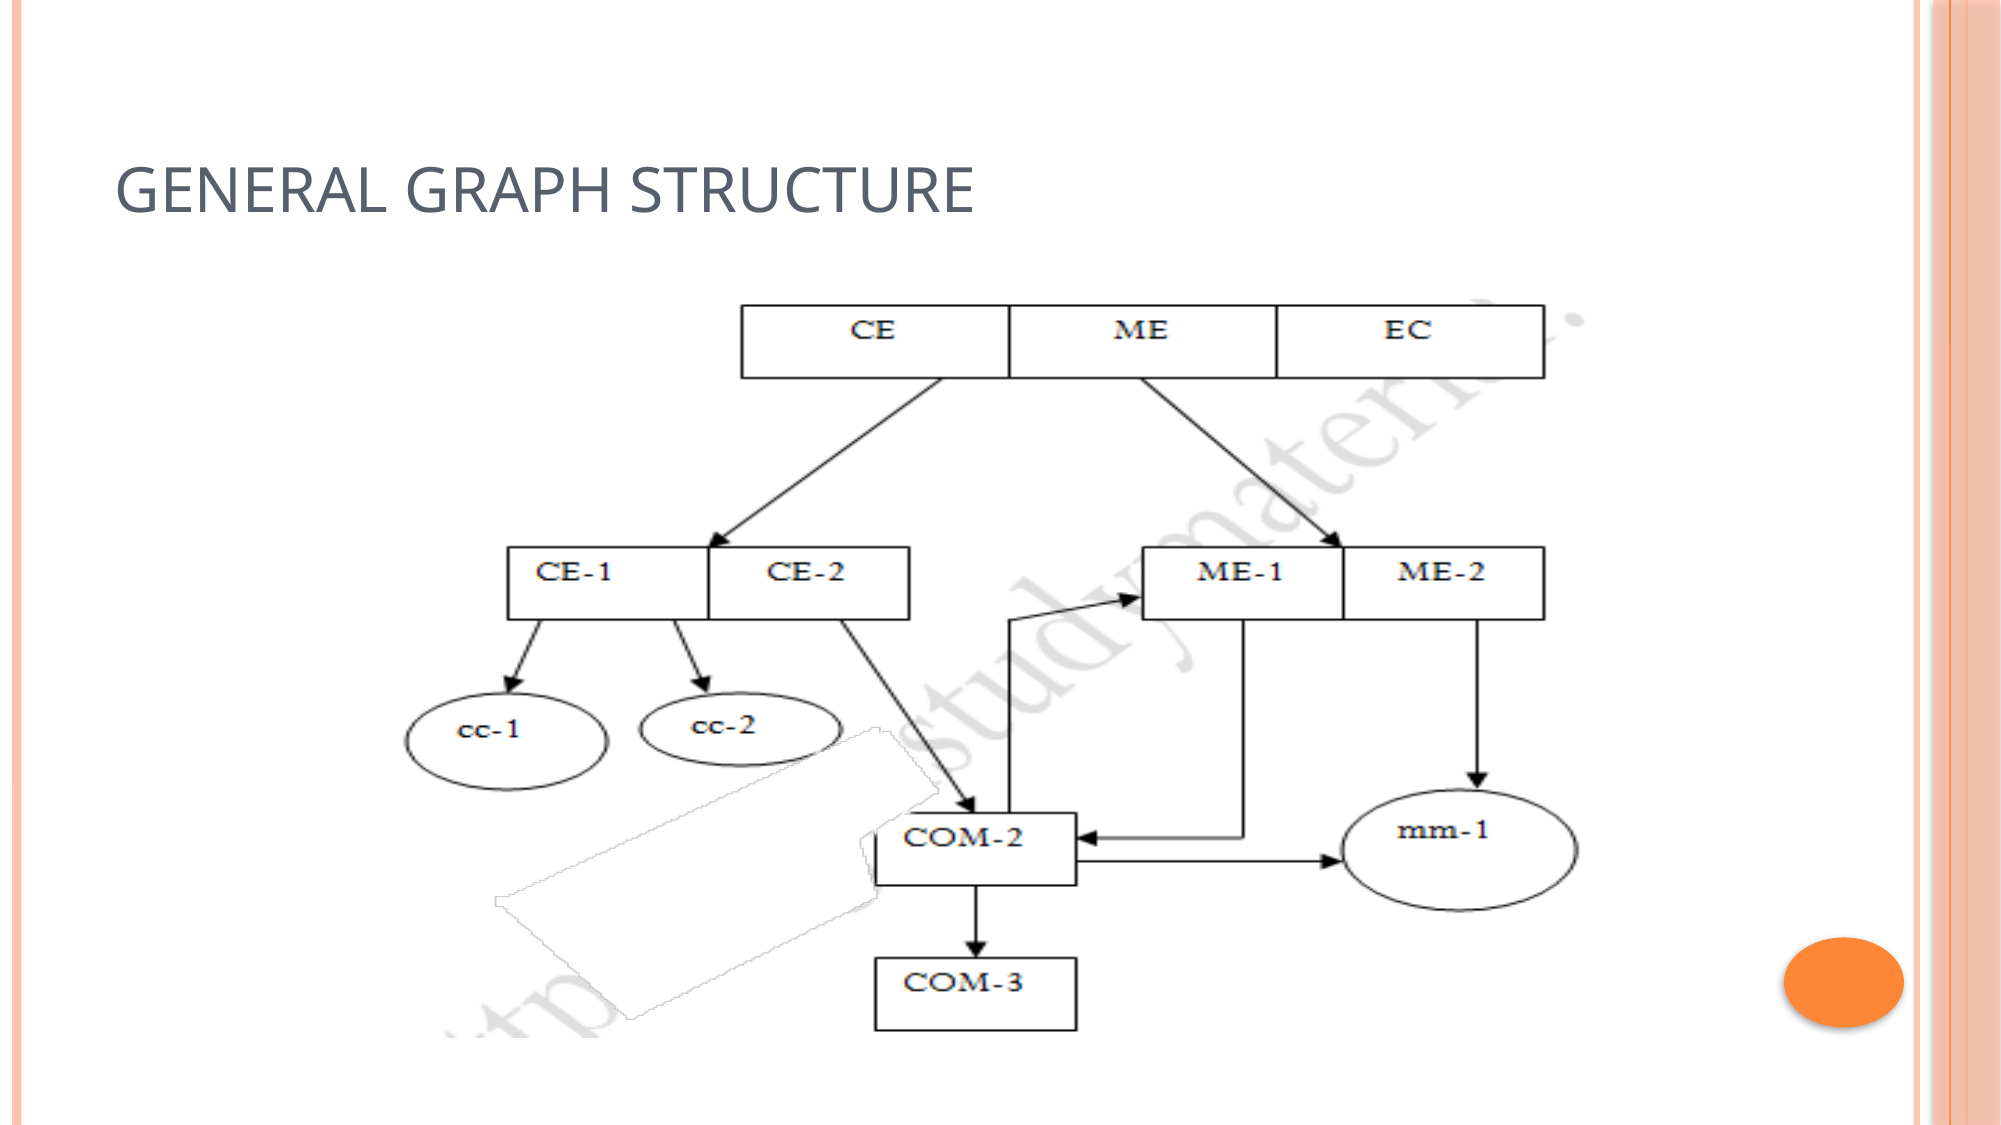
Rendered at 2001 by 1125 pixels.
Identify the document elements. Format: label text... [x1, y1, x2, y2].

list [399, 299, 1588, 1038]
title General graph structure [99, 45, 1734, 233]
